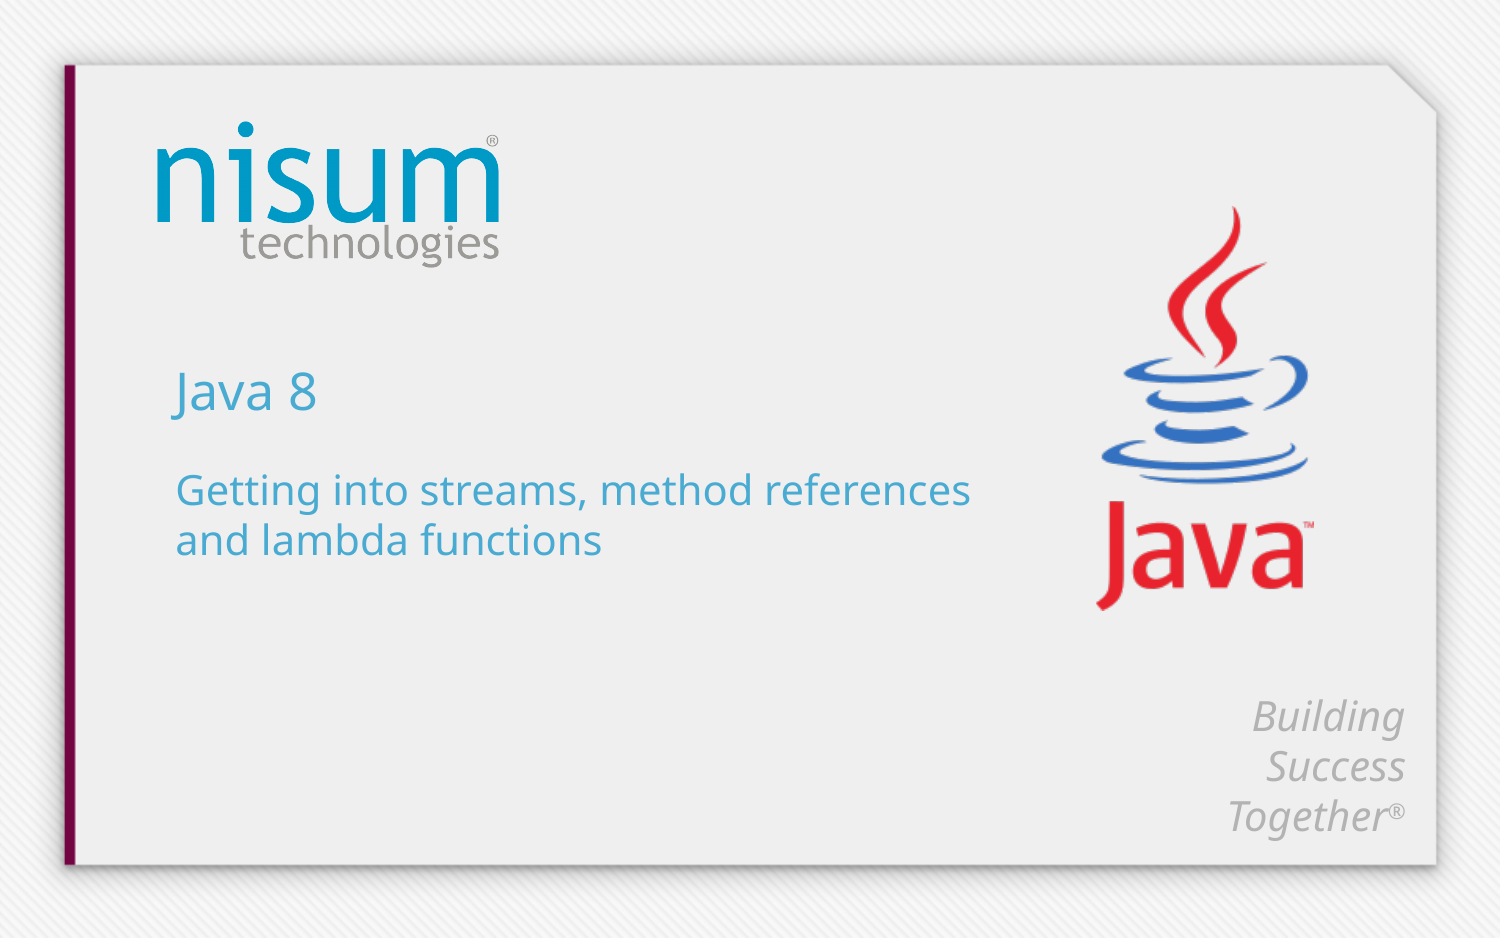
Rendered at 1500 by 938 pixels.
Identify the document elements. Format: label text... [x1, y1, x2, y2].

picture [0, 0, 1500, 938]
subtitle Getting into streams, method references and lambda functions [160, 451, 1090, 576]
title Java 8 [160, 326, 1090, 451]
